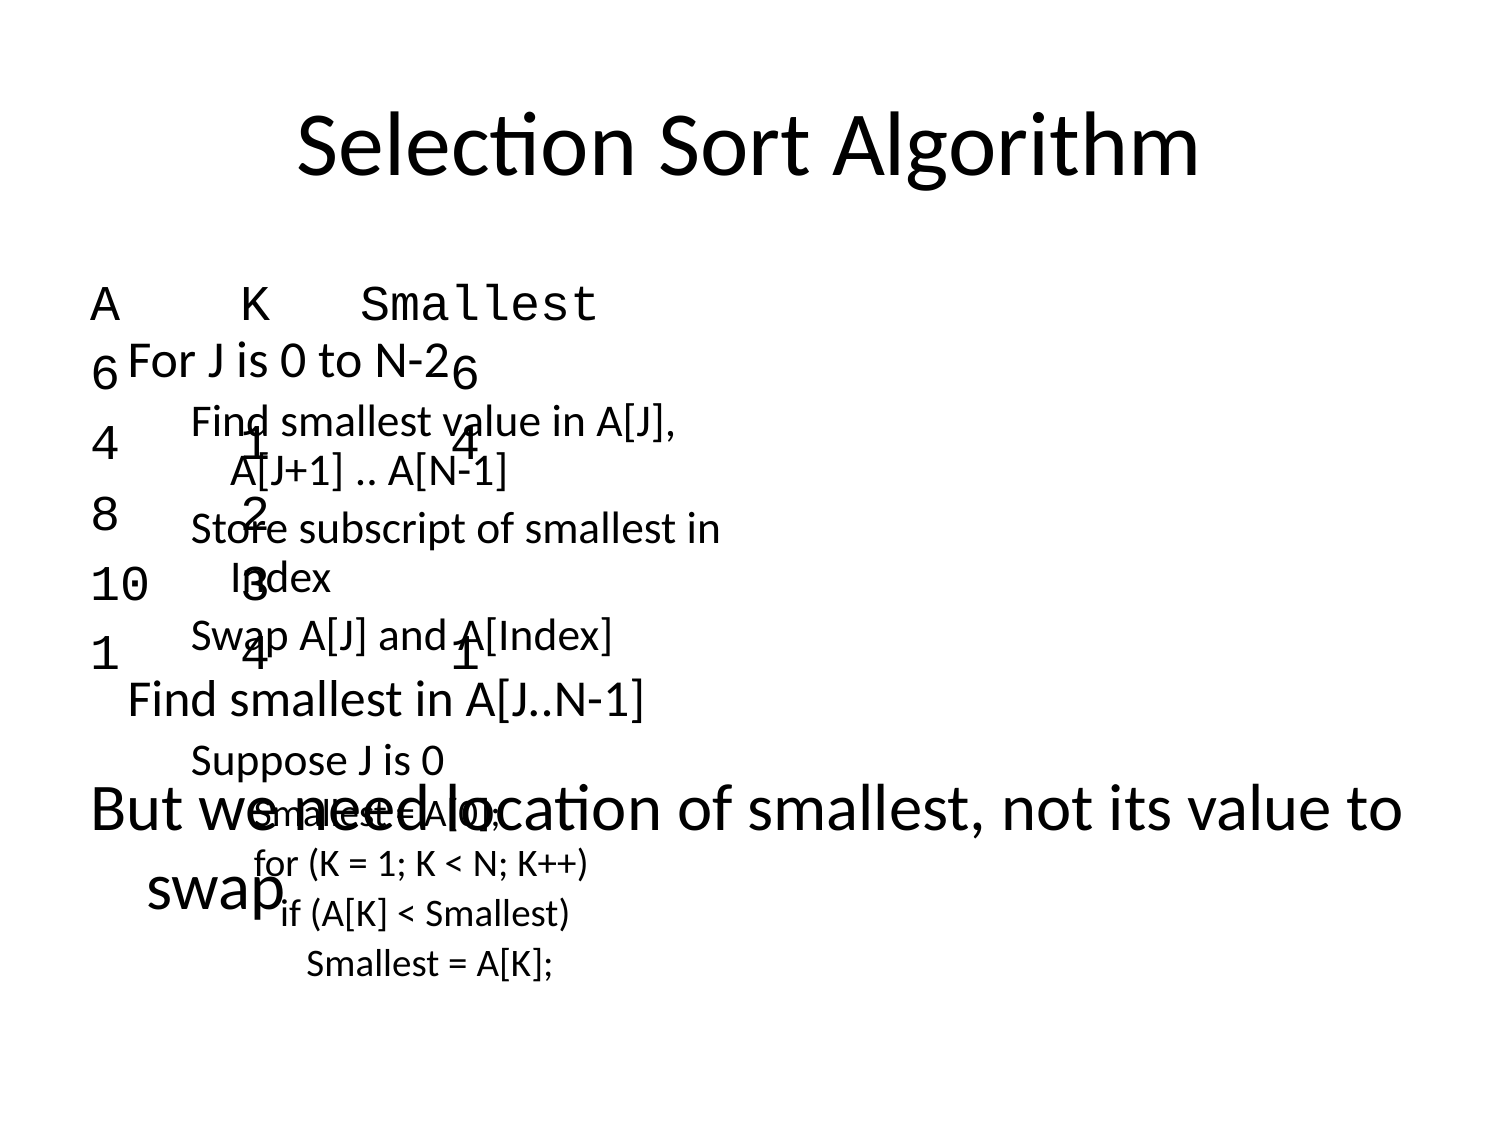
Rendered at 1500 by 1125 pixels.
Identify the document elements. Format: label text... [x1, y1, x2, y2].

title Selection Sort Algorithm [75, 45, 1425, 233]
list A K Smallest 6 6 4 1 4 8 2 10 3 1 4 1 But we need location of smallest, not its value to swap [75, 262, 1425, 1005]
